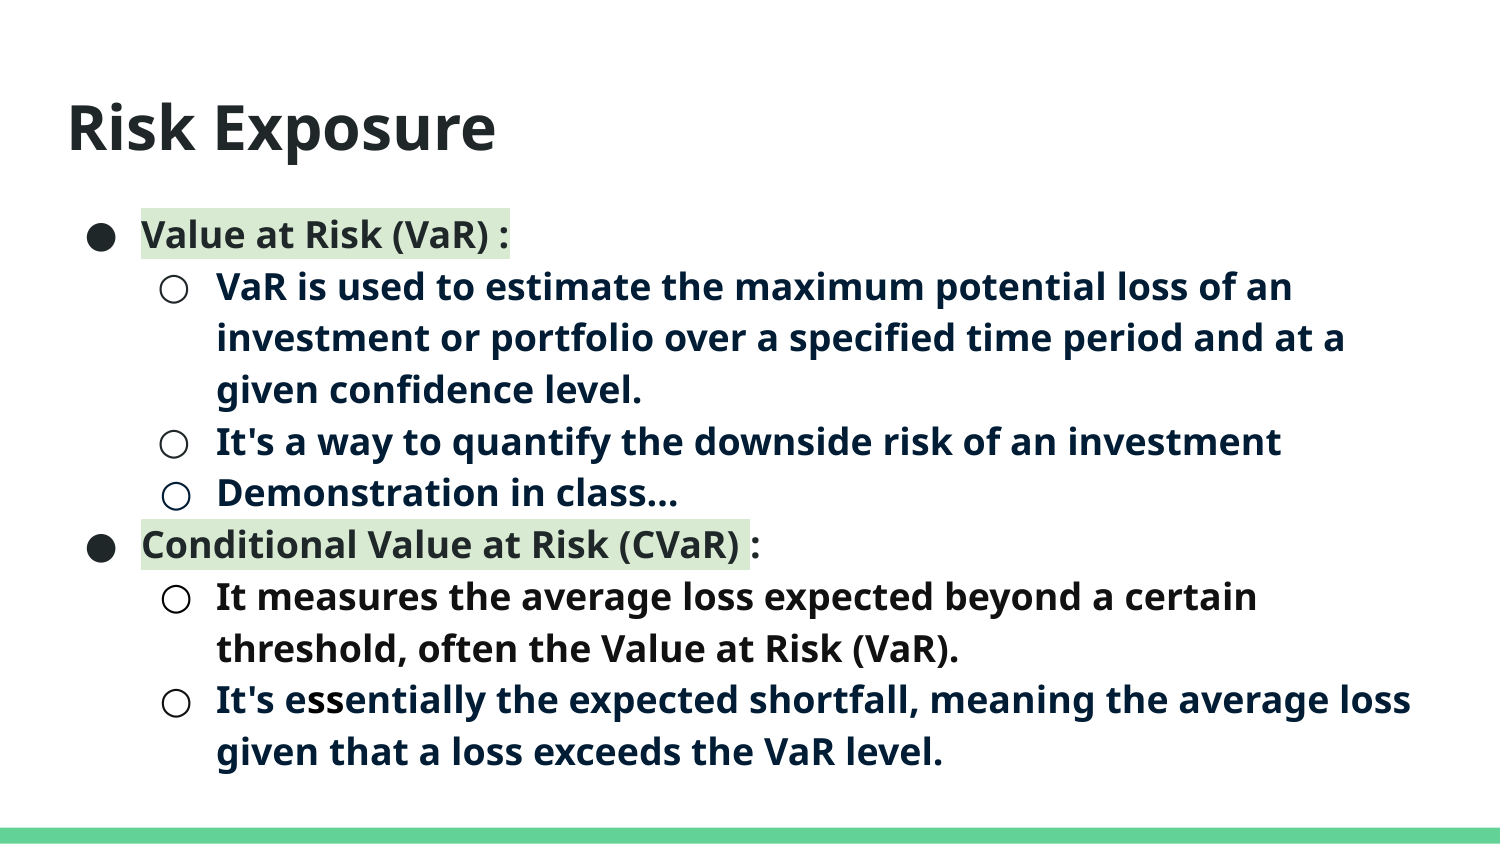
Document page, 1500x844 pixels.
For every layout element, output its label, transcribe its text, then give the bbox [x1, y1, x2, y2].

list Value at Risk (VaR) : VaR is used to estimate the maximum potential loss of an investment or portfolio over a specified time period and at a given confidence level. It's a way to quantify the downside risk of an investment Demonstration in class… Conditional Value at Risk (CVaR) : It measures the average loss expected beyond a certain threshold, often the Value at Risk (VaR). It's essentially the expected shortfall, meaning the average loss given that a loss exceeds the VaR level. [51, 189, 1470, 813]
title Risk Exposure [51, 72, 1449, 167]
